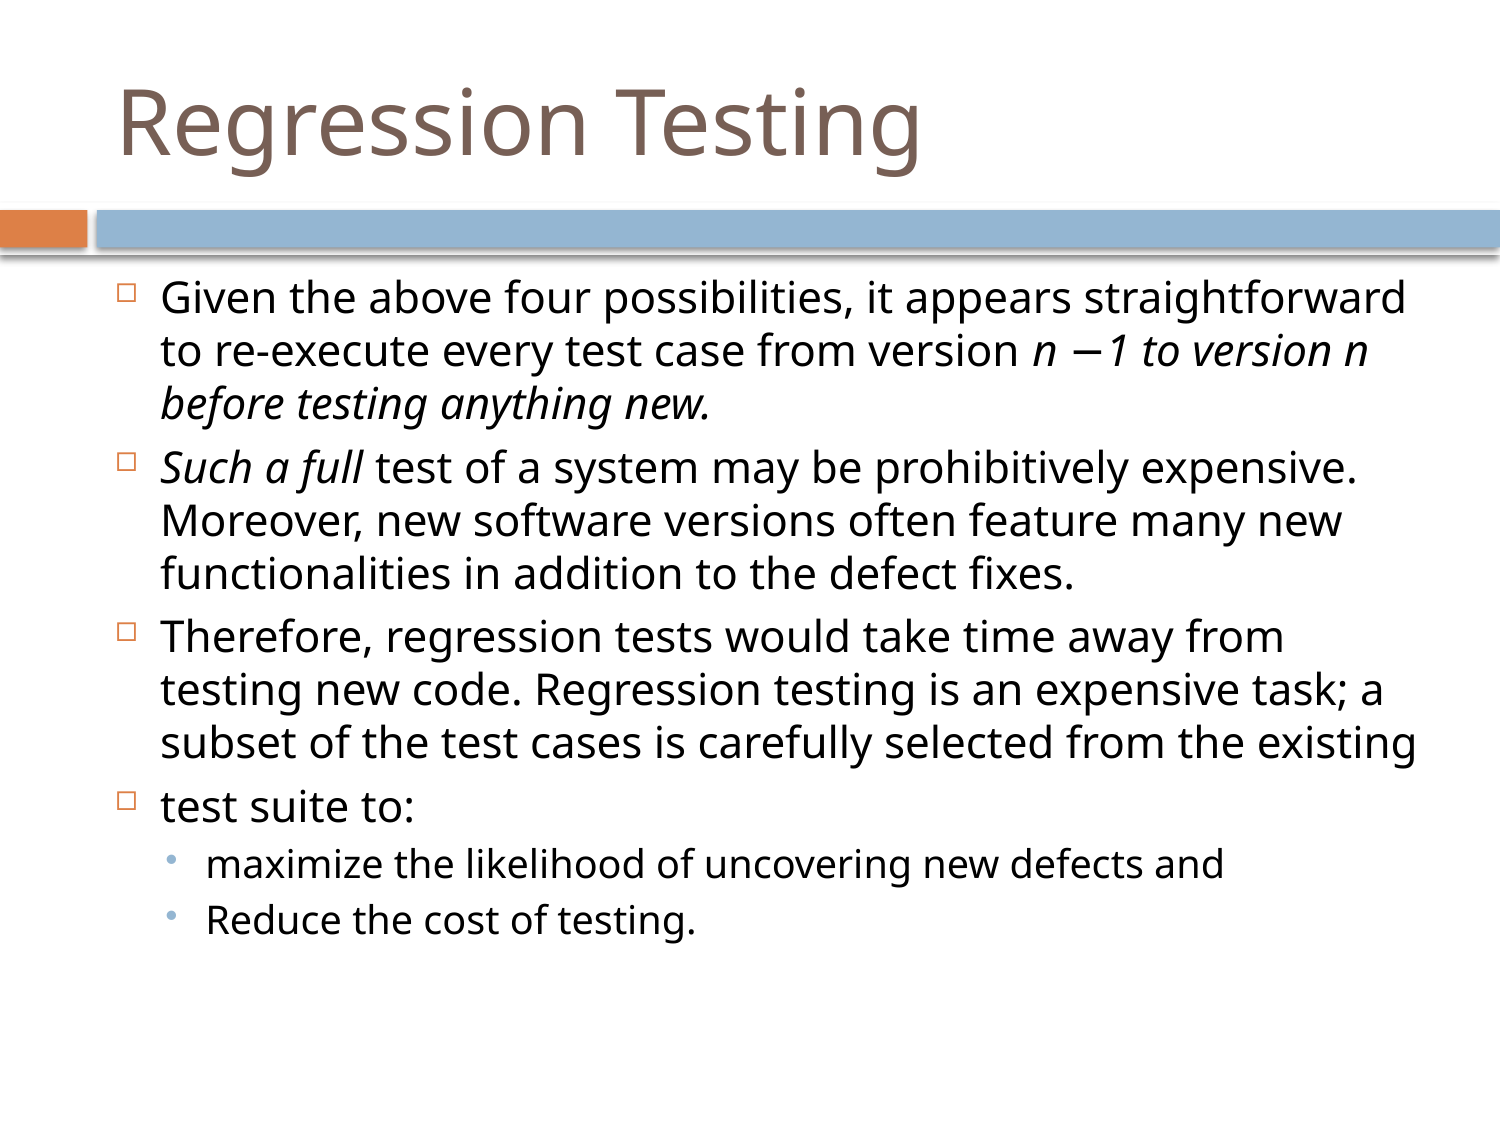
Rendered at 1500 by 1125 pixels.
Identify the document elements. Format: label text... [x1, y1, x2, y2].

list Given the above four possibilities, it appears straightforward to re-execute every test case from version n −1 to version n before testing anything new. Such a full test of a system may be prohibitively expensive. Moreover, new software versions often feature many new functionalities in addition to the defect fixes. Therefore, regression tests would take time away from testing new code. Regression testing is an expensive task; a subset of the test cases is carefully selected from the existing test suite to: maximize the likelihood of uncovering new defects and Reduce the cost of testing. [100, 262, 1438, 1000]
title Regression Testing [100, 37, 1438, 200]
